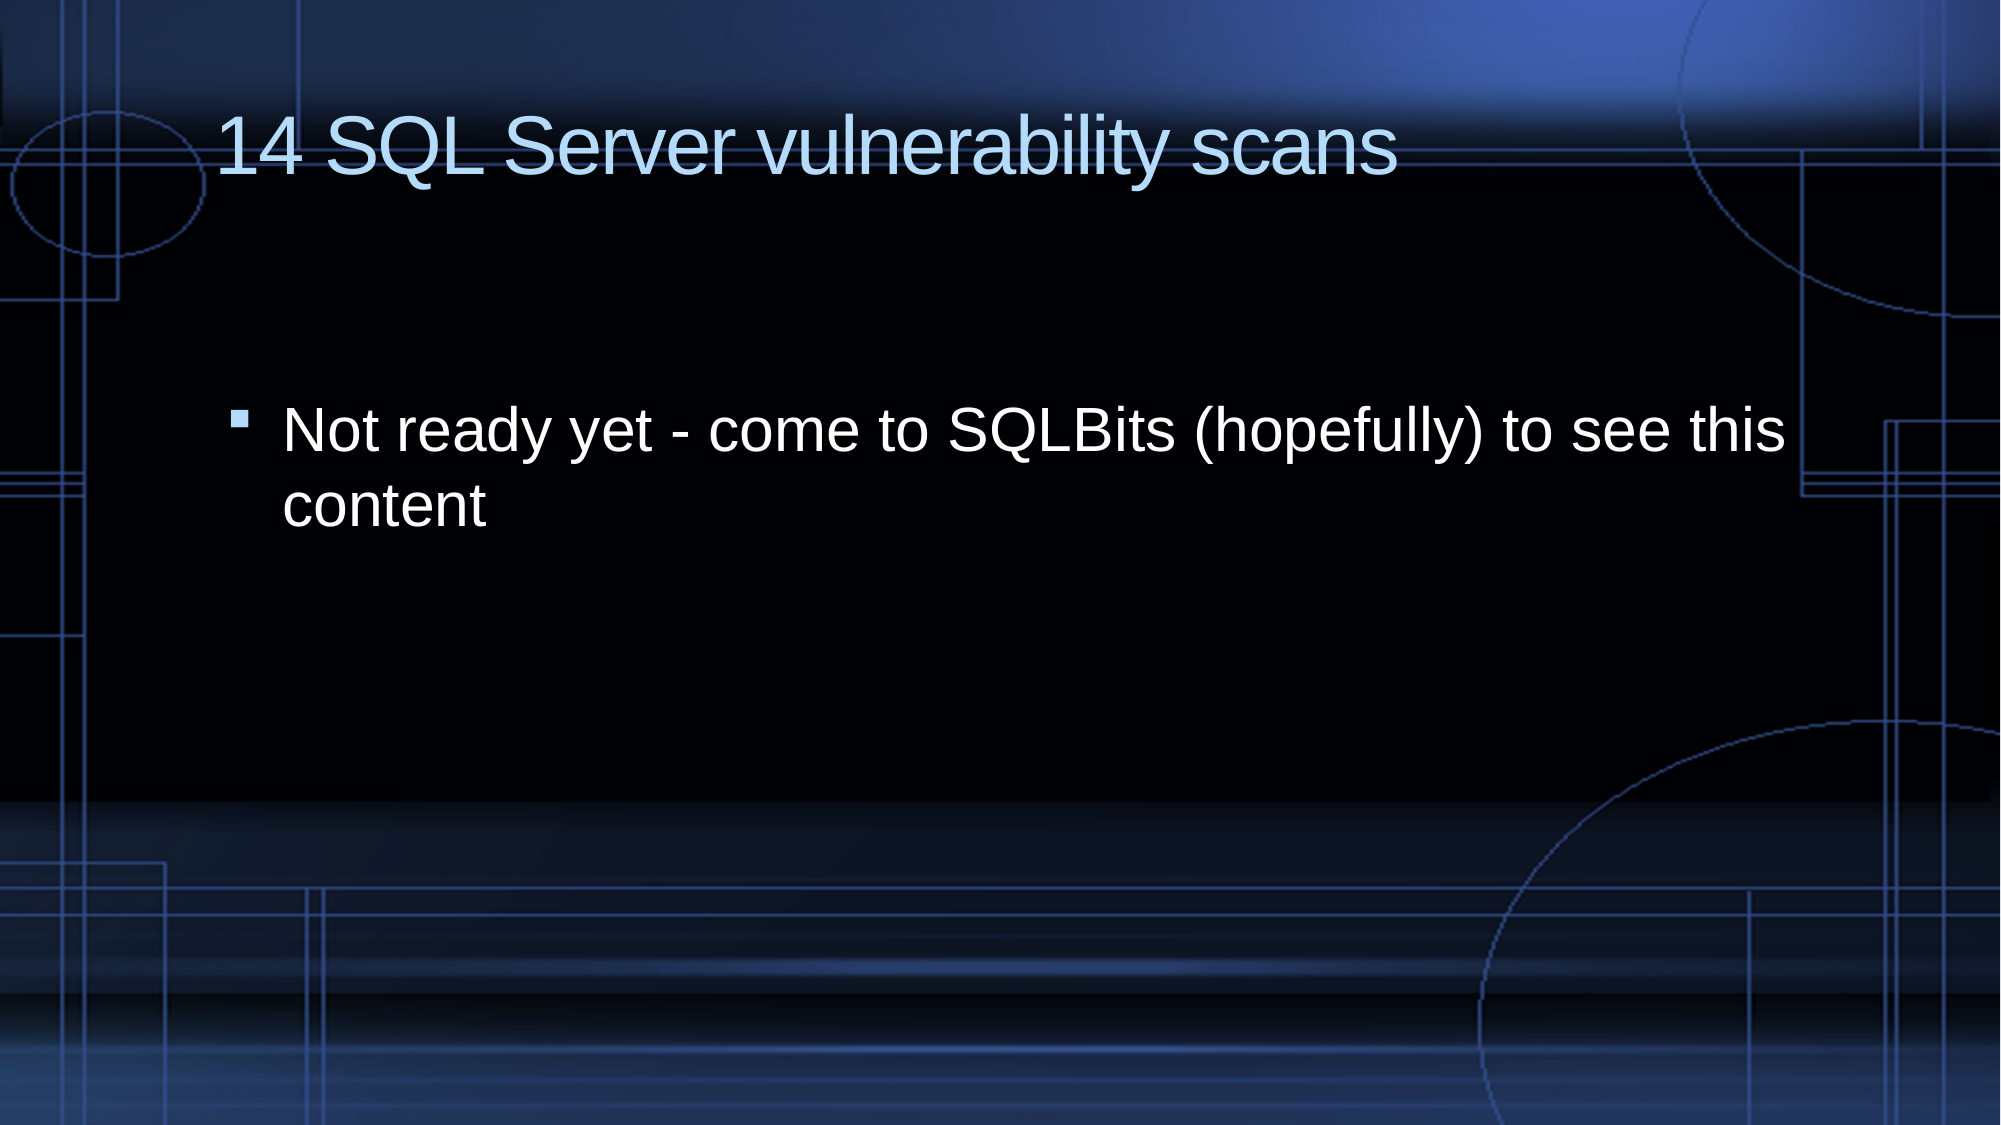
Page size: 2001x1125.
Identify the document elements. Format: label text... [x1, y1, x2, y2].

title 14 SQL Server vulnerability scans [200, 83, 1900, 234]
list Not ready yet - come to SQLBits (hopefully) to see this content [200, 292, 1900, 1043]
picture [0, 0, 2001, 1125]
